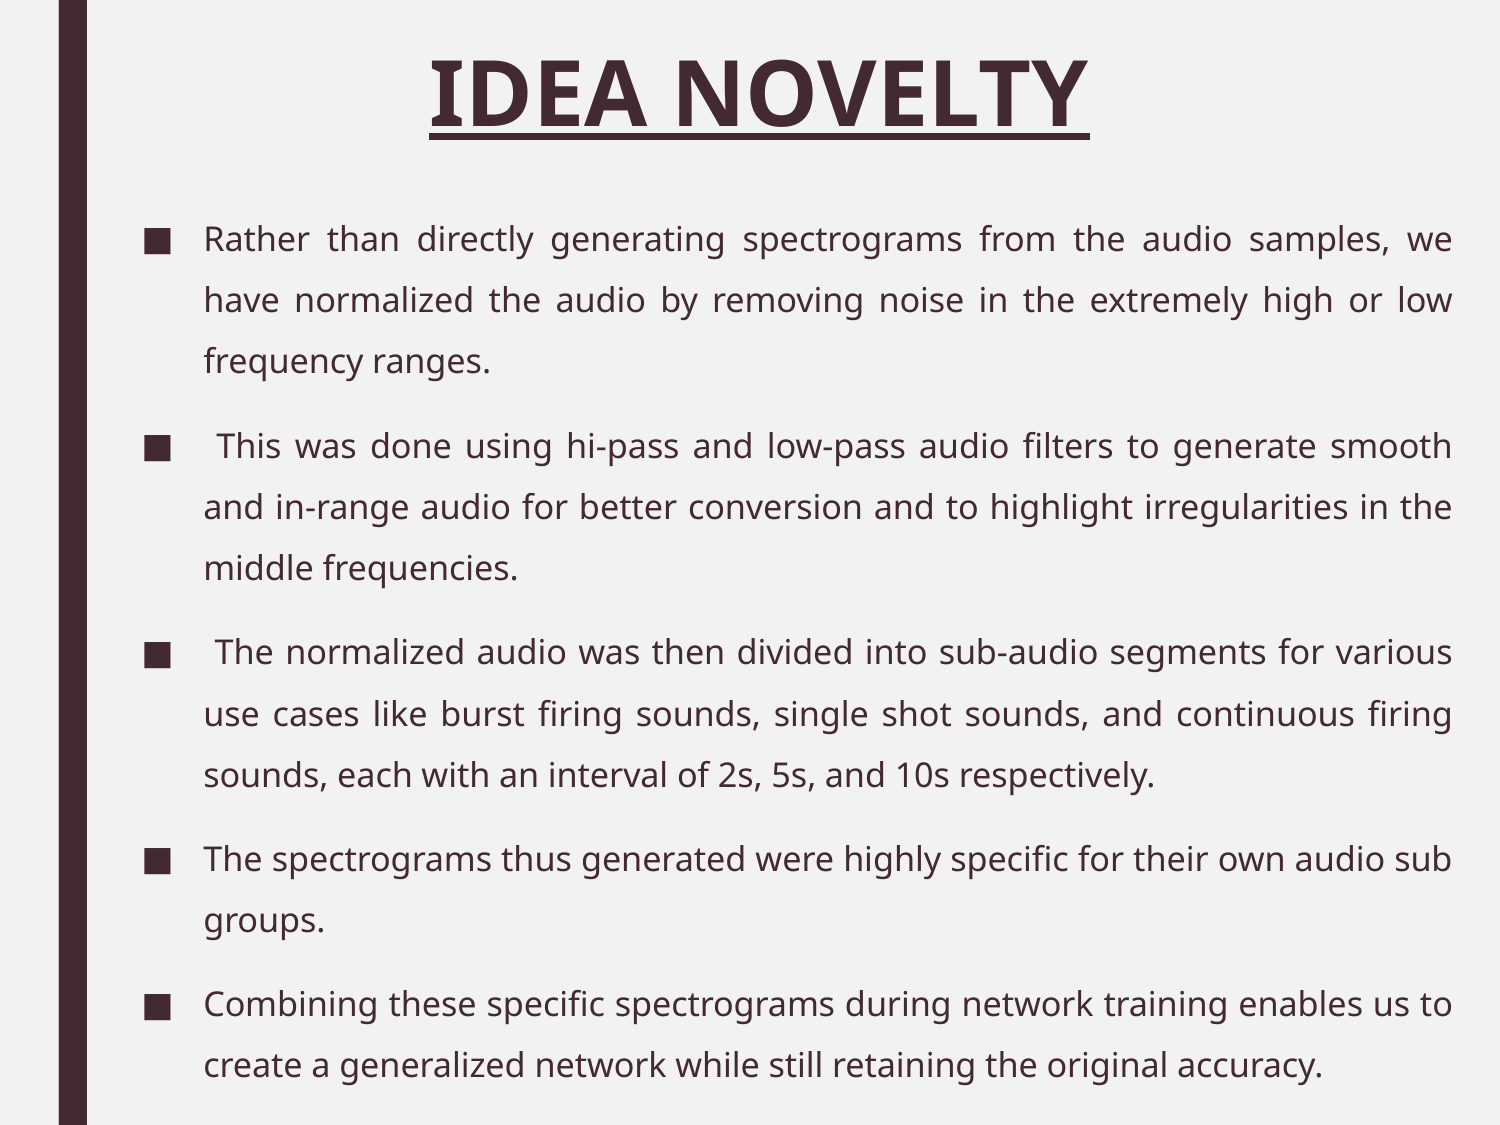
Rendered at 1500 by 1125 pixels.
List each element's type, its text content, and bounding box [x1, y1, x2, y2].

list Rather than directly generating spectrograms from the audio samples, we have normalized the audio by removing noise in the extremely high or low frequency ranges. This was done using hi-pass and low-pass audio filters to generate smooth and in-range audio for better conversion and to highlight irregularities in the middle frequencies. The normalized audio was then divided into sub-audio segments for various use cases like burst firing sounds, single shot sounds, and continuous firing sounds, each with an interval of 2s, 5s, and 10s respectively. The spectrograms thus generated were highly specific for their own audio sub groups. Combining these specific spectrograms during network training enables us to create a generalized network while still retaining the original accuracy. [126, 189, 1468, 1111]
title IDEA NOVELTY [168, 40, 1351, 189]
